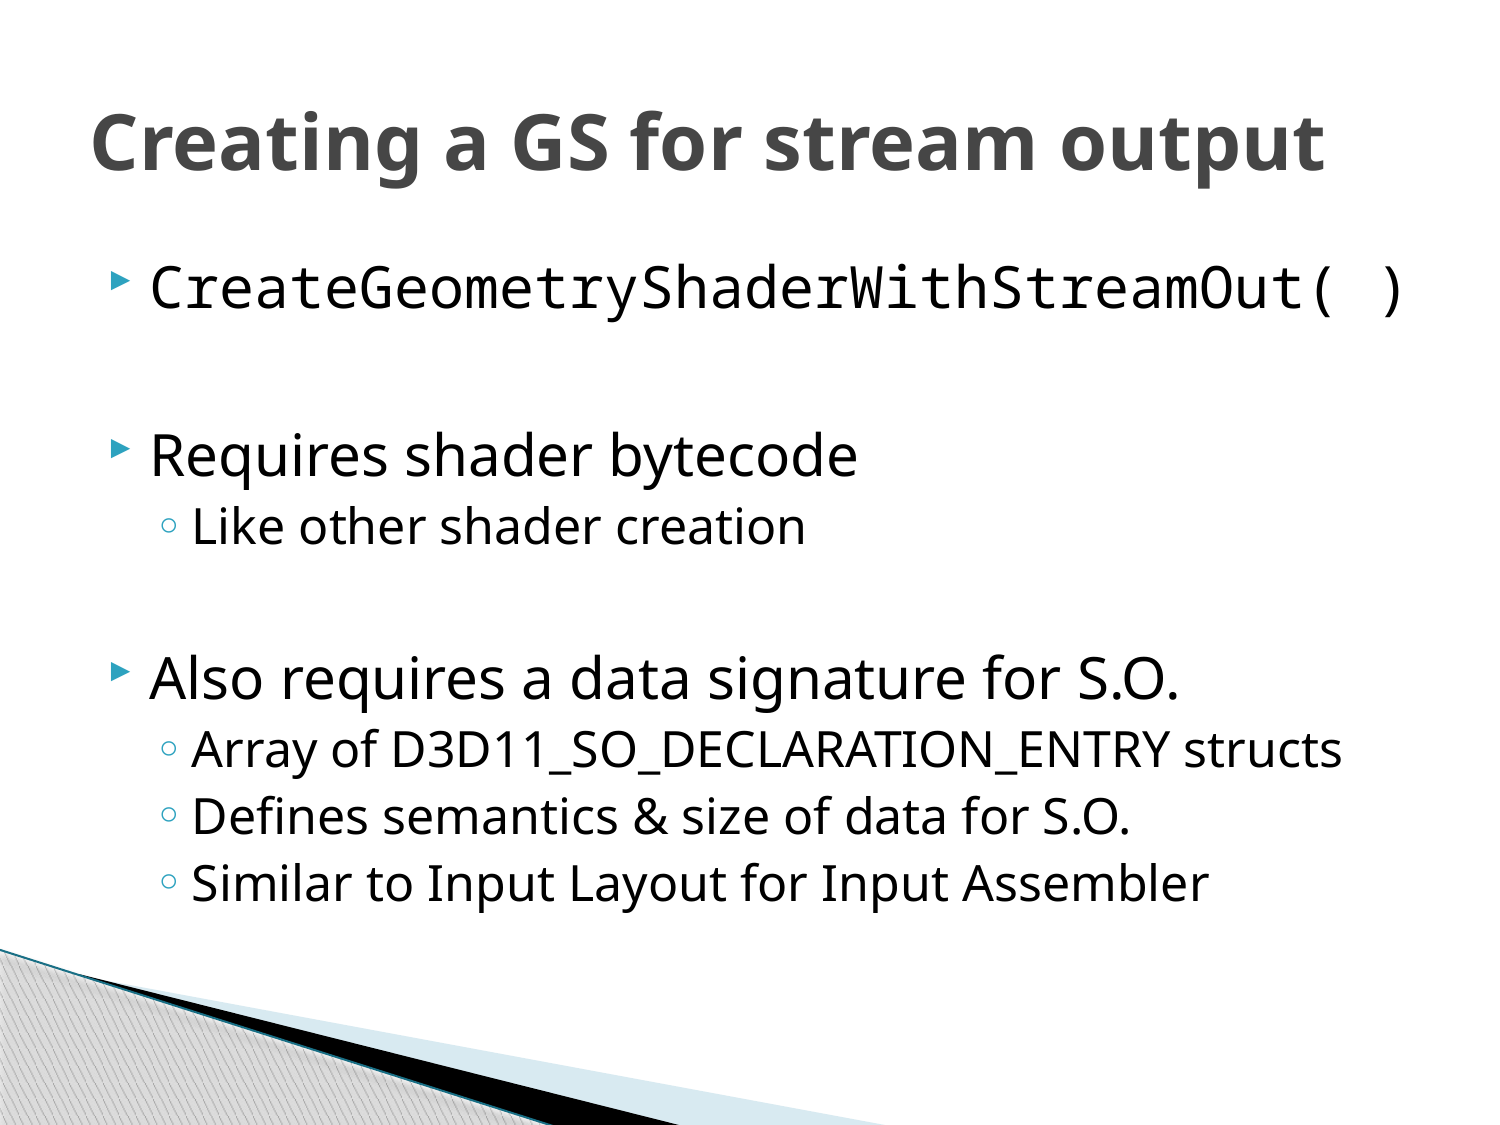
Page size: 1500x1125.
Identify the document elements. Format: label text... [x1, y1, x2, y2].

list CreateGeometryShaderWithStreamOut( ) Requires shader bytecode Like other shader creation Also requires a data signature for S.O. Array of D3D11_SO_DECLARATION_ENTRY structs Defines semantics & size of data for S.O. Similar to Input Layout for Input Assembler [75, 243, 1425, 986]
title Creating a GS for stream output [75, 45, 1425, 233]
